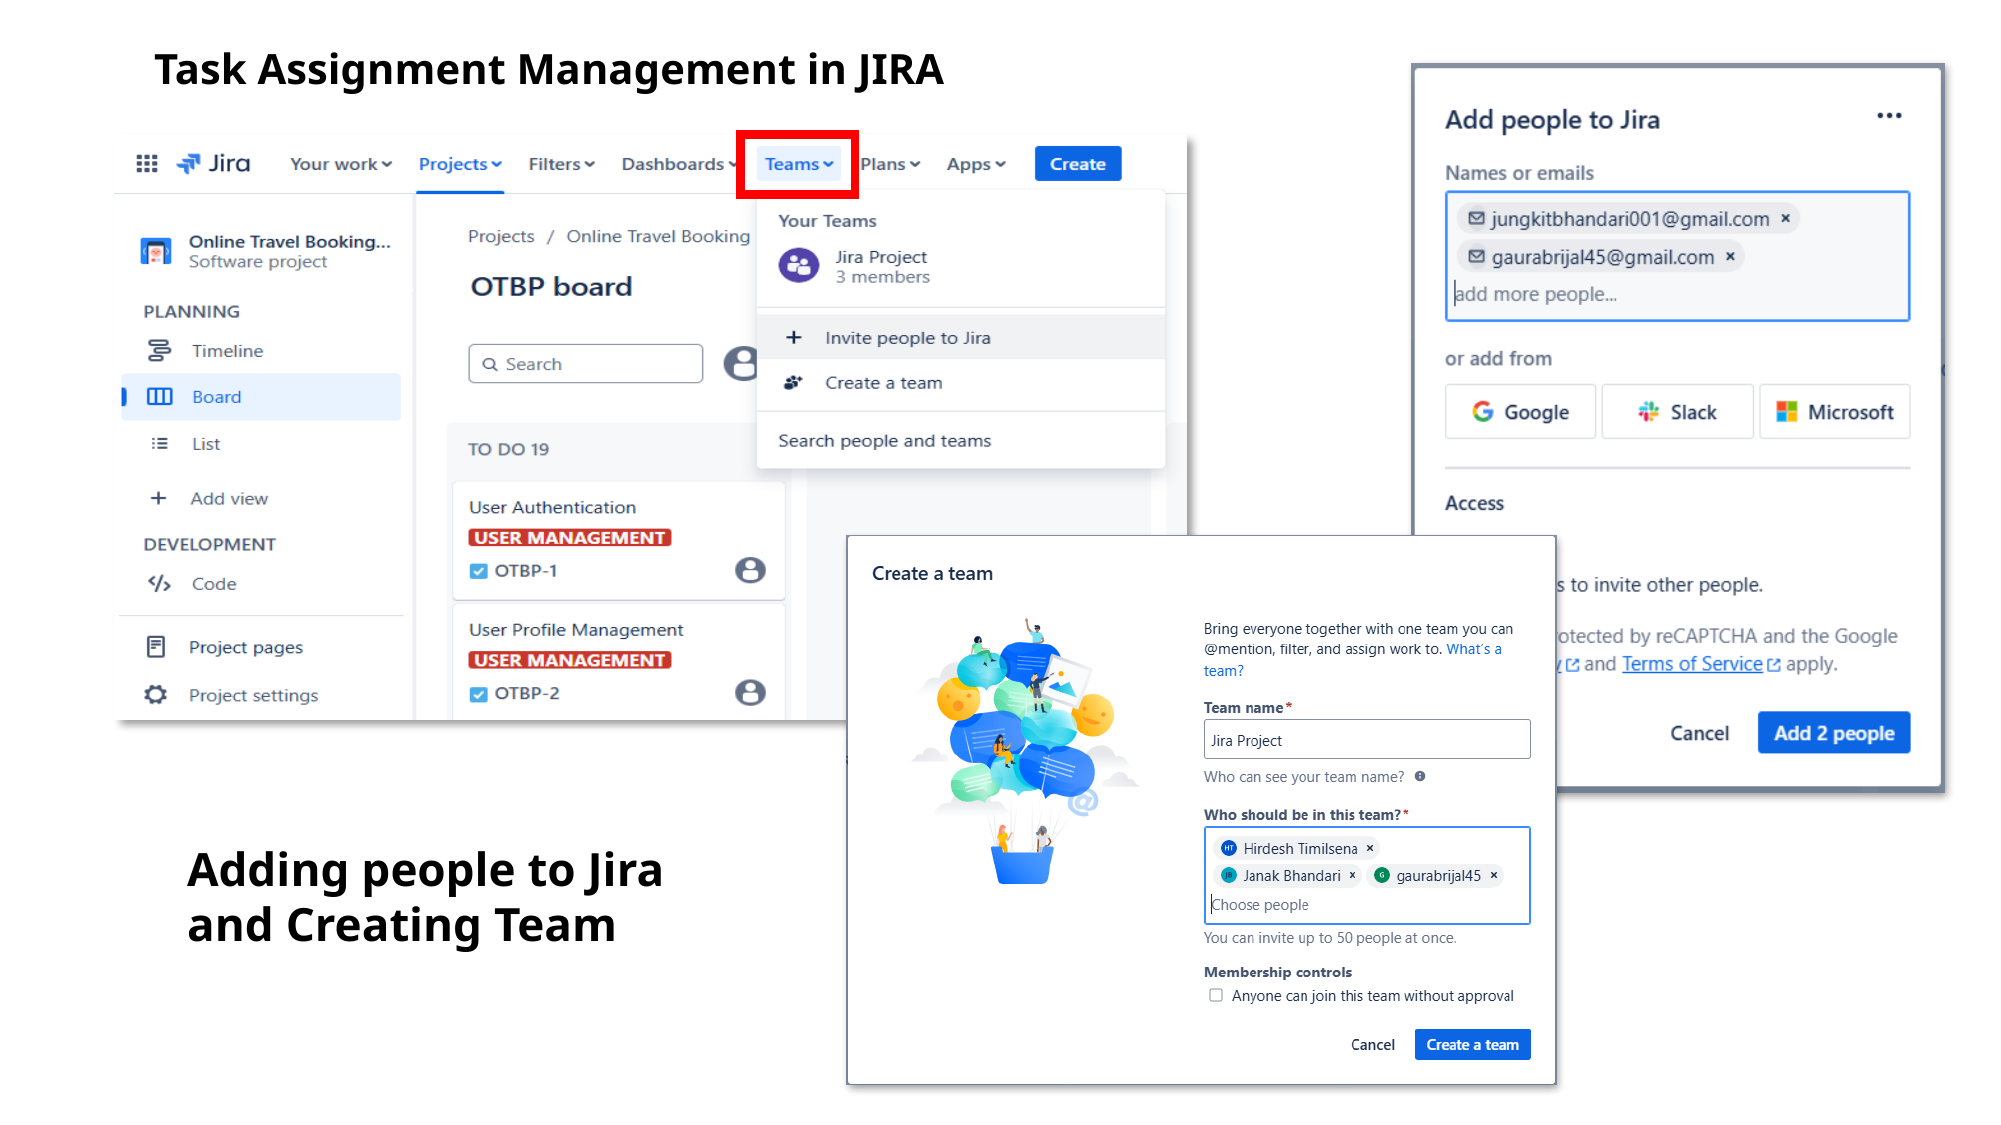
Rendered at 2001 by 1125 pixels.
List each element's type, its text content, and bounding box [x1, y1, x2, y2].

text_box Adding people to Jira and Creating Team [172, 832, 717, 958]
picture [114, 63, 1945, 1085]
list Task Assignment Management in JIRA [139, 30, 1891, 117]
